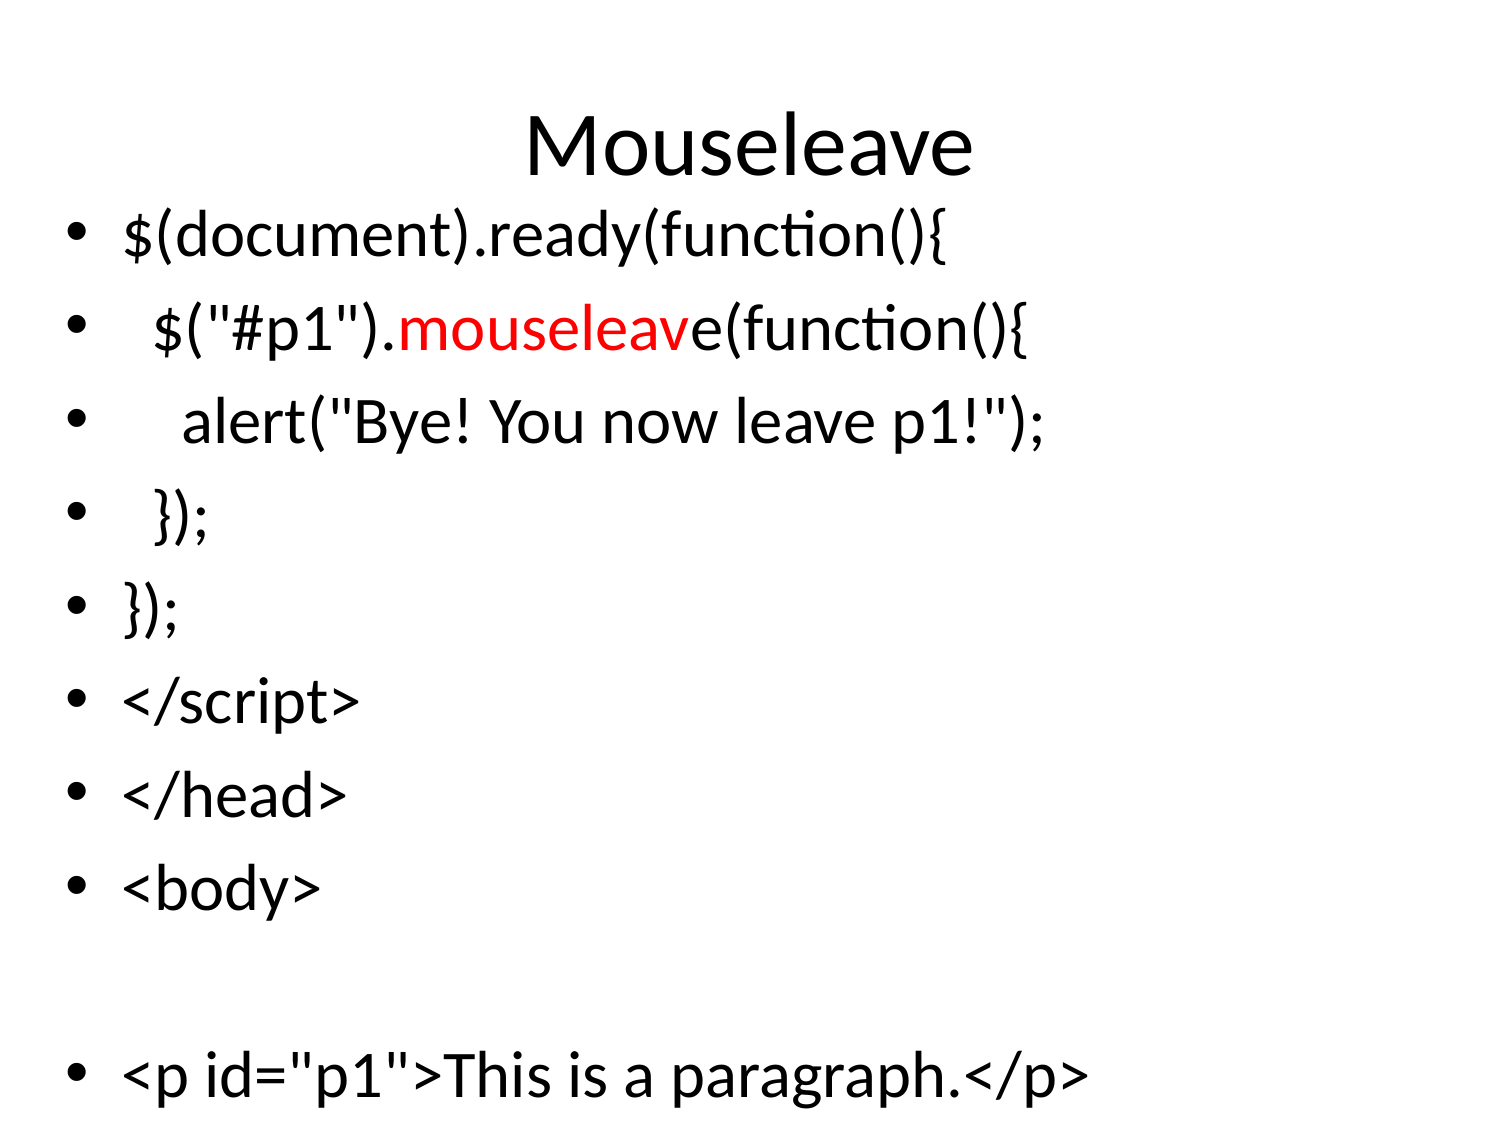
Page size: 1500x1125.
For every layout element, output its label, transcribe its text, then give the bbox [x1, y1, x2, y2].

title Mouseleave [75, 45, 1425, 233]
list $(document).ready(function(){ $("#p1").mouseleave(function(){ alert("Bye! You now leave p1!"); }); }); </script> </head> <body> <p id="p1">This is a paragraph.</p> [50, 182, 1400, 1125]
